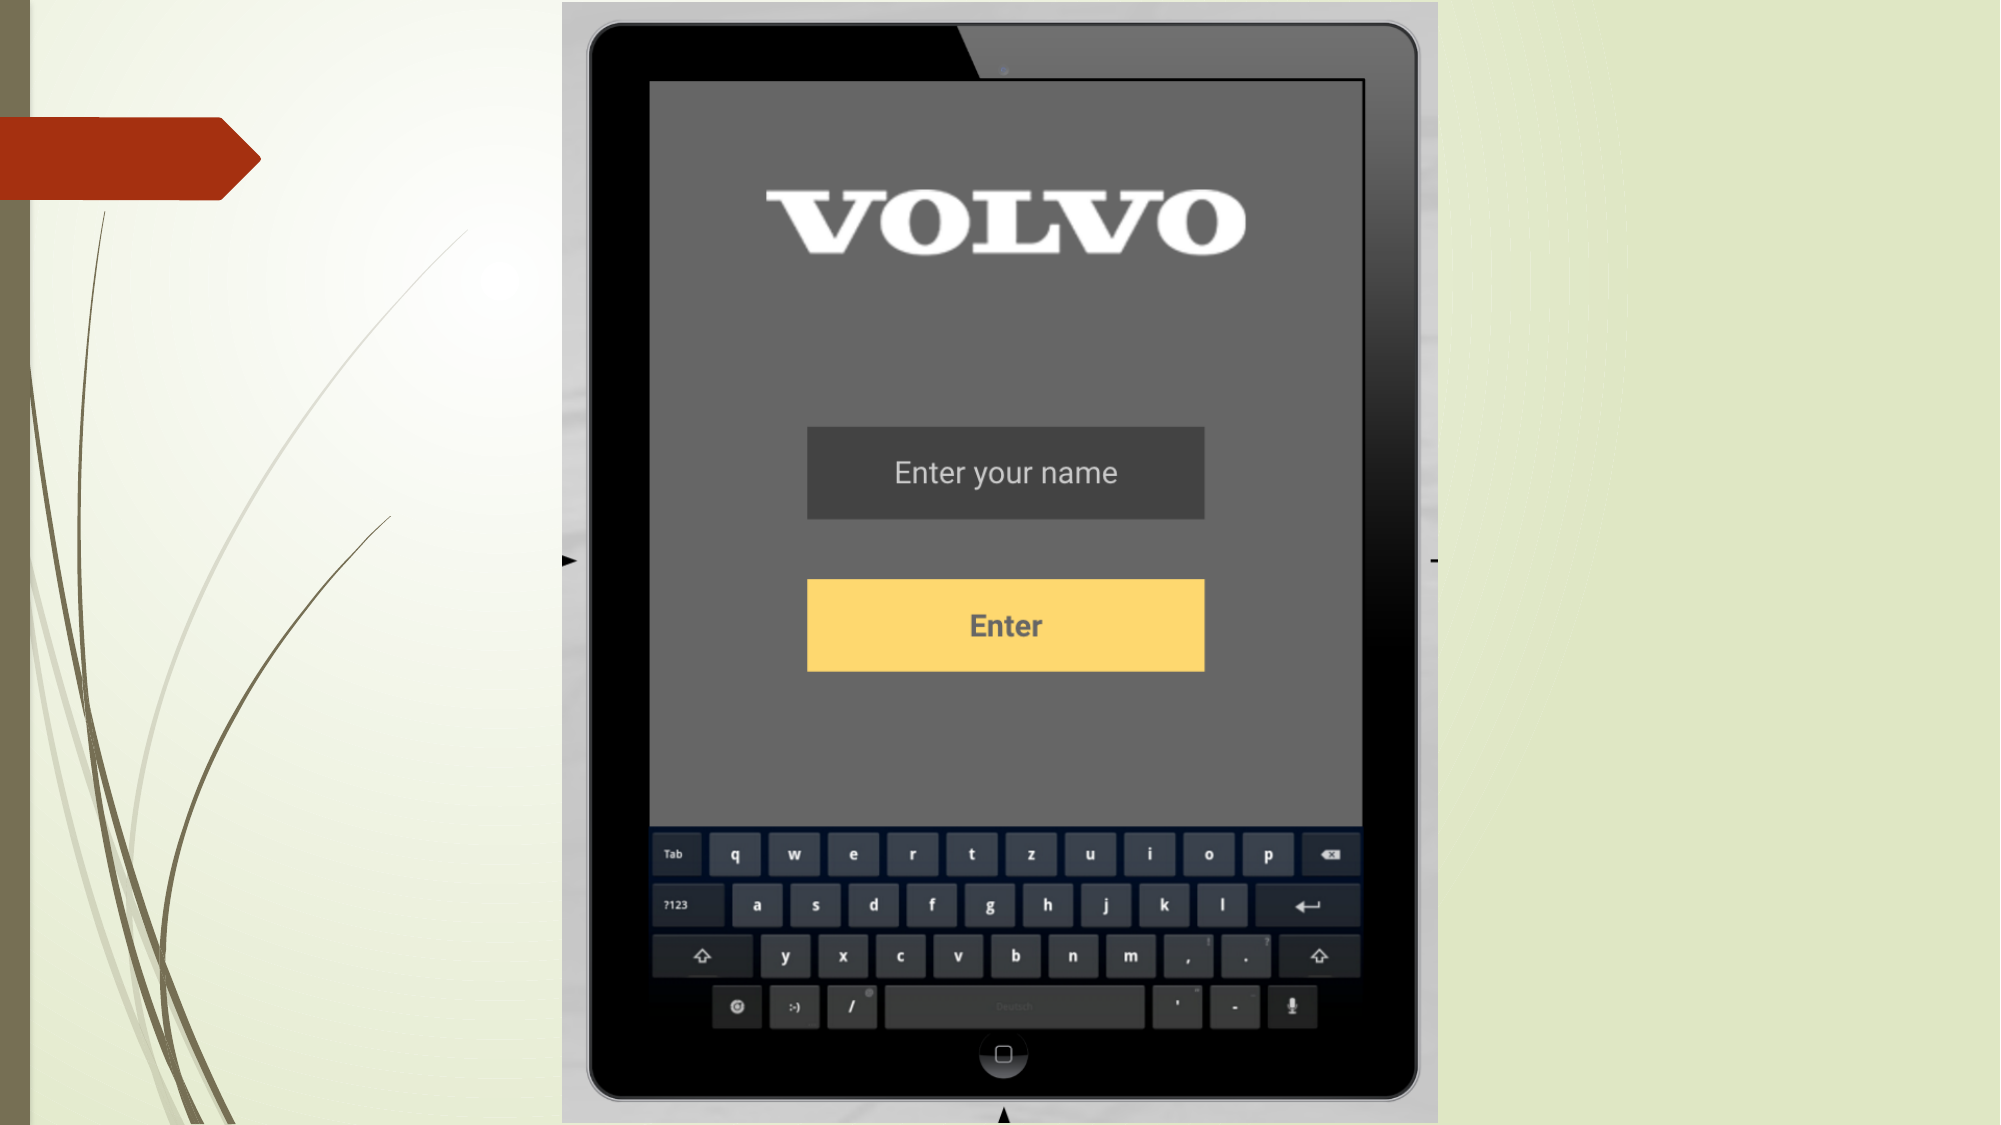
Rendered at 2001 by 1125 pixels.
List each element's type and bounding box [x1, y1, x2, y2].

picture [562, 1, 1438, 1124]
